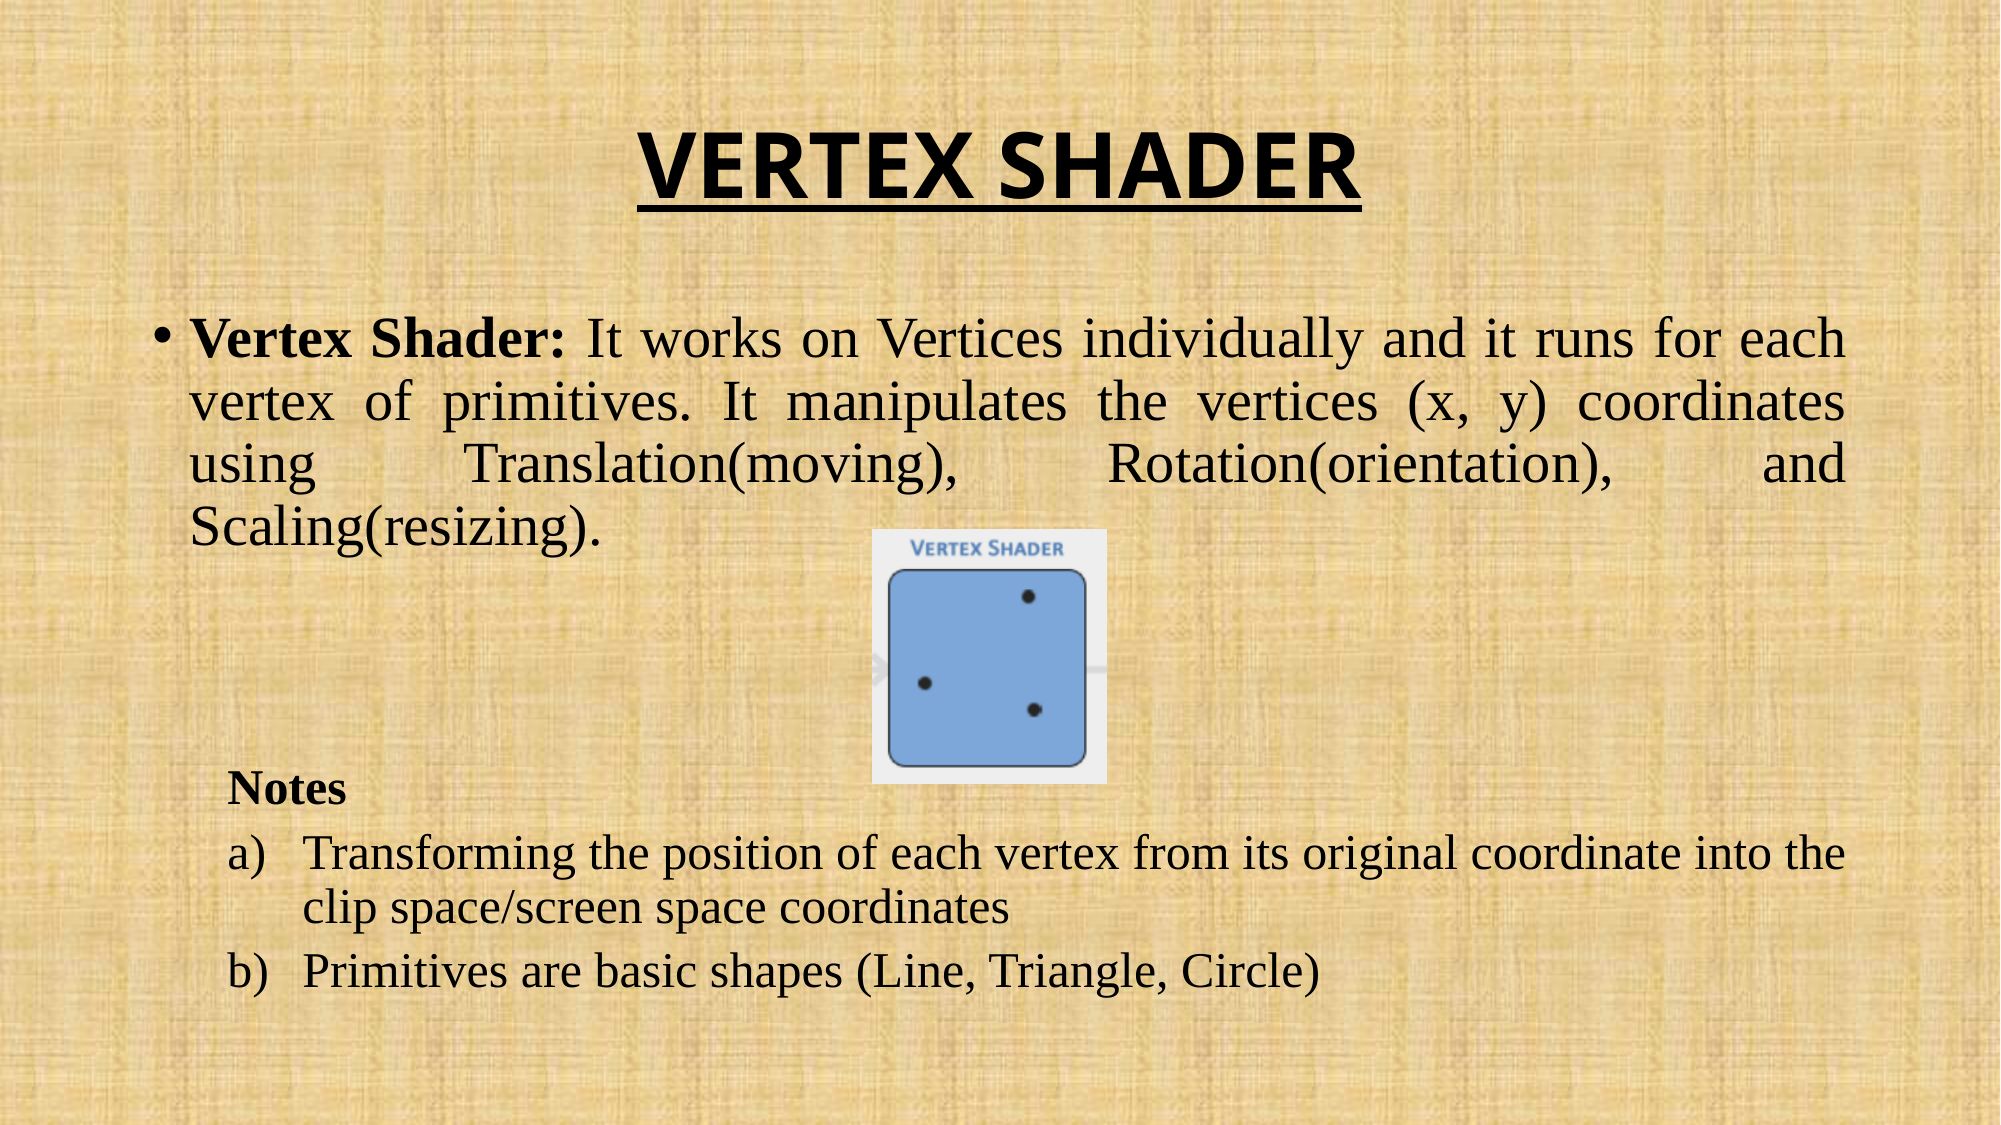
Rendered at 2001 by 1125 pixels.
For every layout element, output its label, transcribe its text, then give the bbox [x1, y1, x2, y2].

picture [0, 0, 2001, 1125]
title VERTEX SHADER [137, 59, 1863, 278]
list Vertex Shader: It works on Vertices individually and it runs for each vertex of primitives. It manipulates the vertices (x, y) coordinates using Translation(moving), Rotation(orientation), and Scaling(resizing). Notes Transforming the position of each vertex from its original coordinate into the clip space/screen space coordinates Primitives are basic shapes (Line, Triangle, Circle) [137, 299, 1863, 1014]
